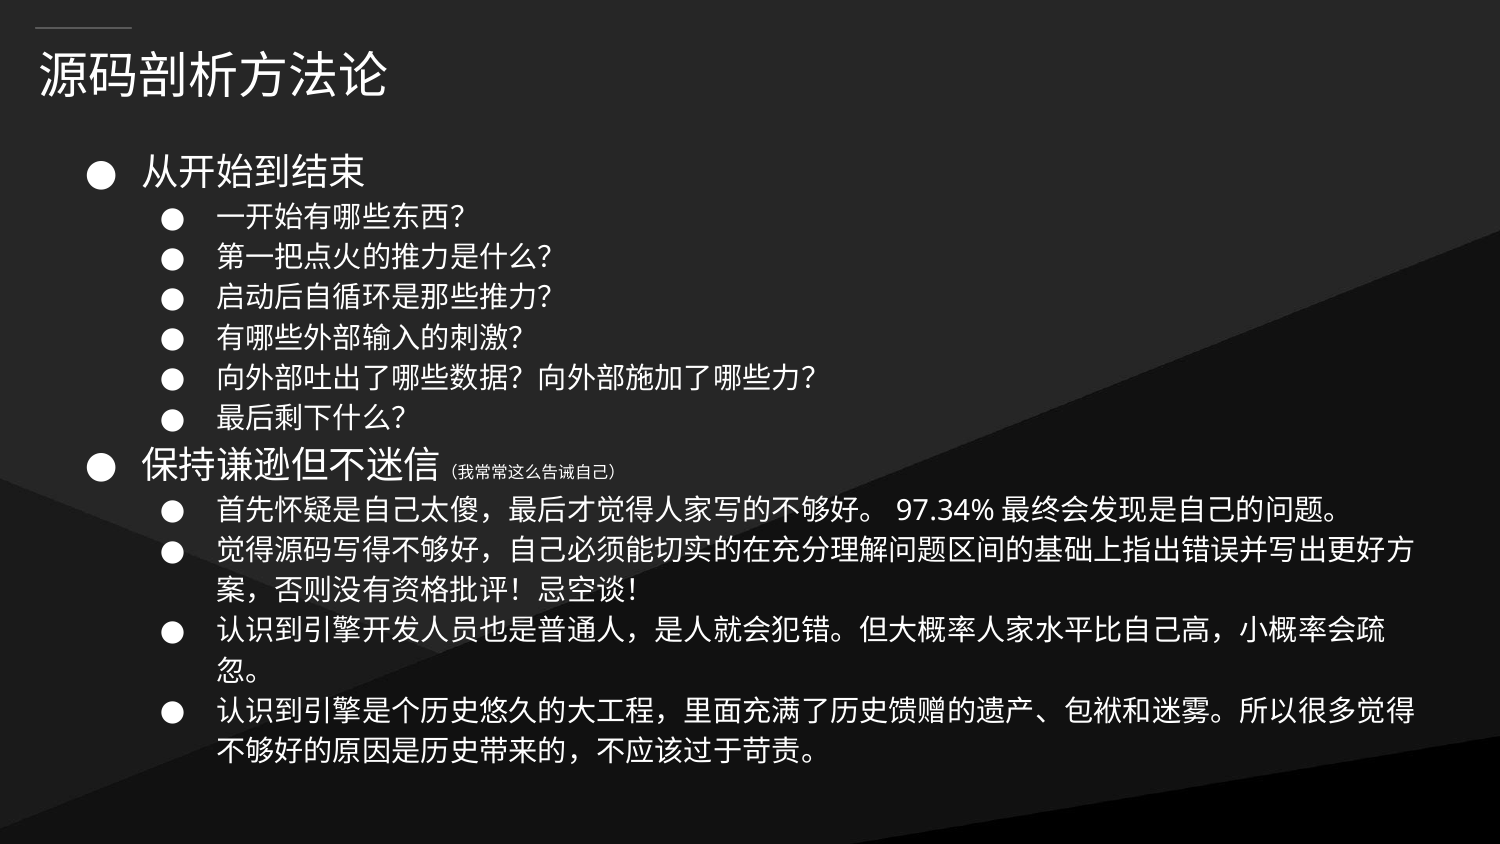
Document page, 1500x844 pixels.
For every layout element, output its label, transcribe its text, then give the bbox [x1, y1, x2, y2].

picture [0, 0, 1500, 844]
list 从开始到结束 一开始有哪些东西？ 第一把点火的推力是什么？ 启动后自循环是那些推力？ 有哪些外部输入的刺激？ 向外部吐出了哪些数据？向外部施加了哪些力？ 最后剩下什么？ 保持谦逊但不迷信（我常常这么告诫自己） 首先怀疑是自己太傻，最后才觉得人家写的不够好。97.34%最终会发现是自己的问题。 觉得源码写得不够好，自己必须能切实的在充分理解问题区间的基础上指出错误并写出更好方案，否则没有资格批评！忌空谈！ 认识到引擎开发人员也是普通人，是人就会犯错。但大概率人家水平比自己高，小概率会疏忽。 认识到引擎是个历史悠久的大工程，里面充满了历史馈赠的遗产、包袱和迷雾。所以很多觉得不够好的原因是历史带来的，不应该过于苛责。 [51, 126, 1449, 687]
title 源码剖析方法论 [23, 28, 1002, 108]
